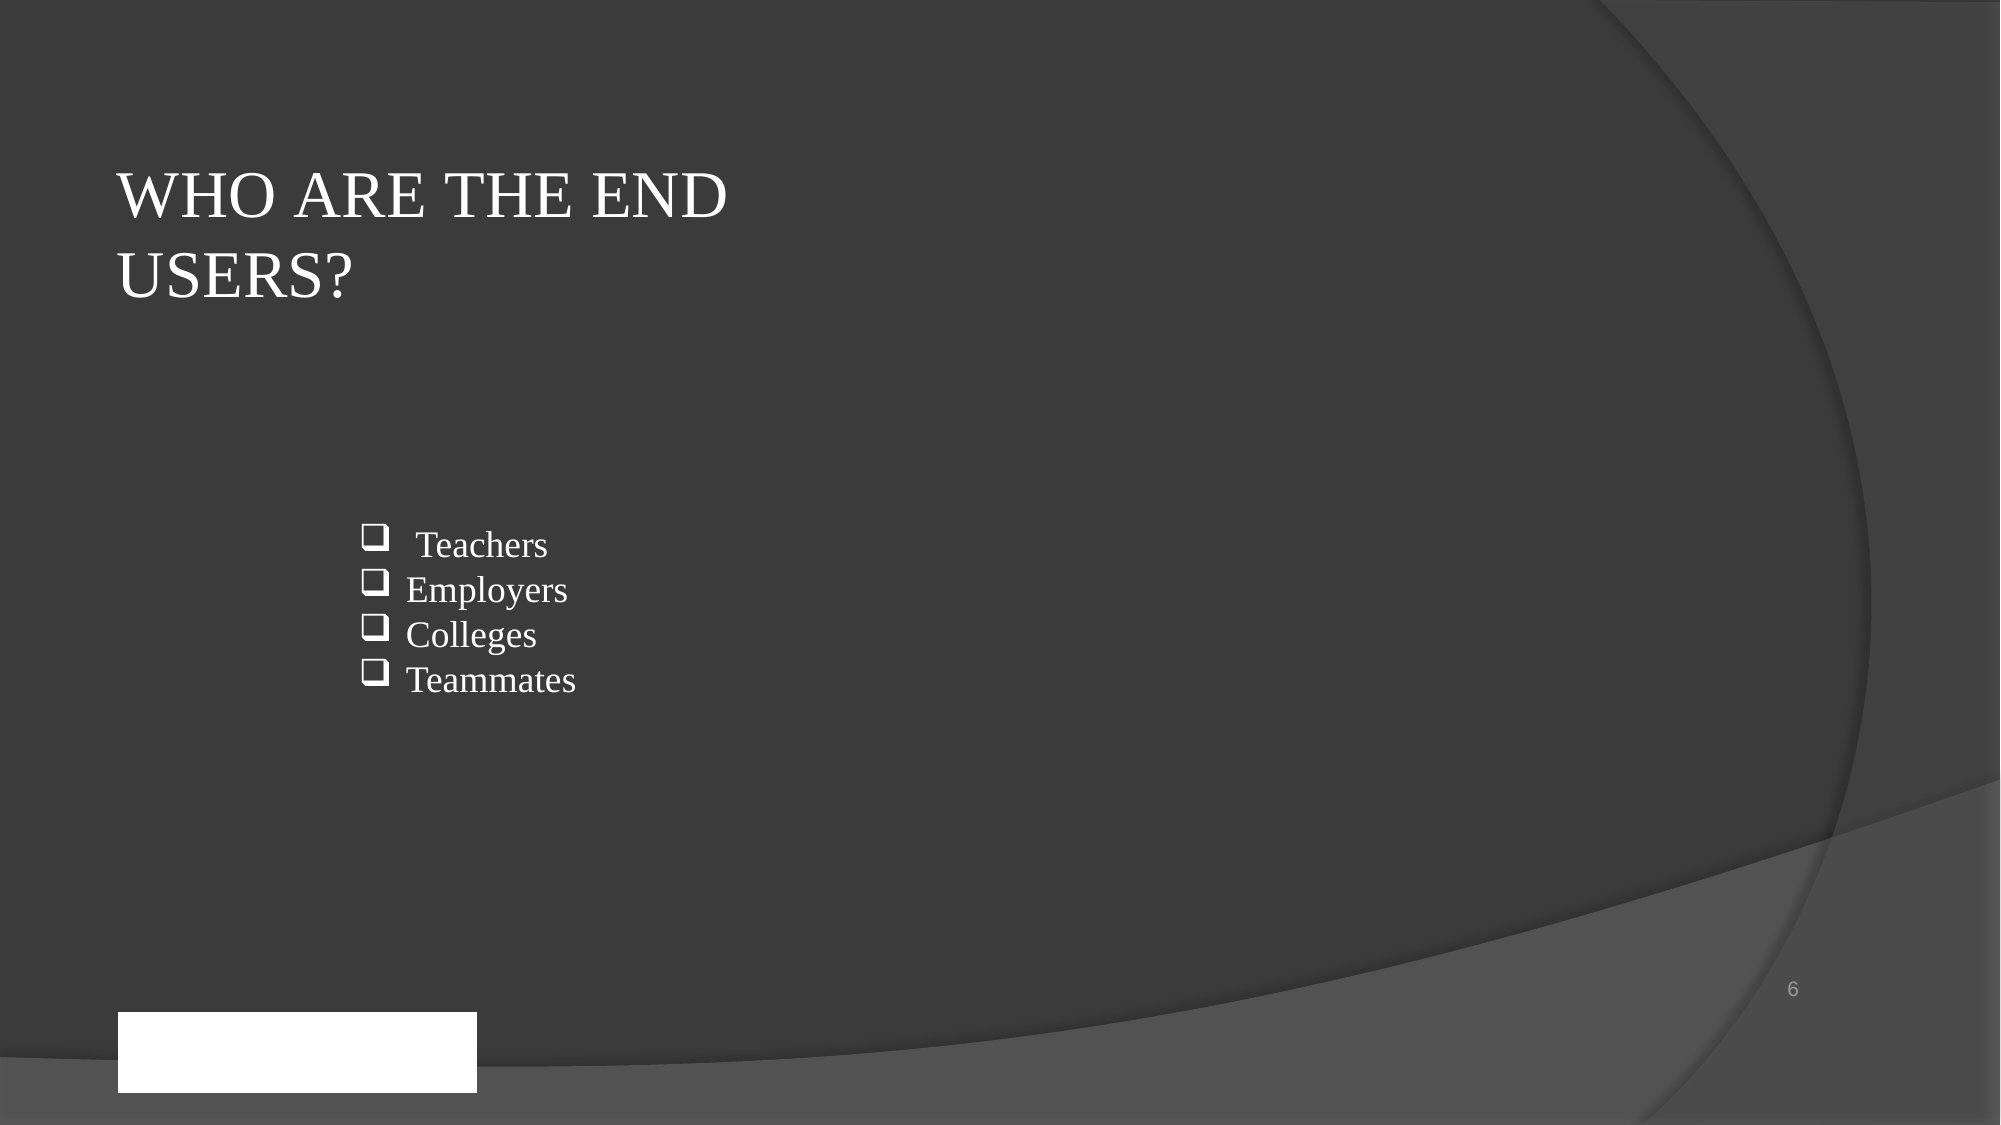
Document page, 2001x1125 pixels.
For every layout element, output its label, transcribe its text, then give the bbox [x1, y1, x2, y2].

title WHO ARE THE END USERS? [114, 133, 938, 325]
text_box Teachers Employers Colleges Teammates [343, 512, 1069, 753]
slide_number 6 [1677, 346, 1800, 1002]
picture [118, 1012, 477, 1093]
